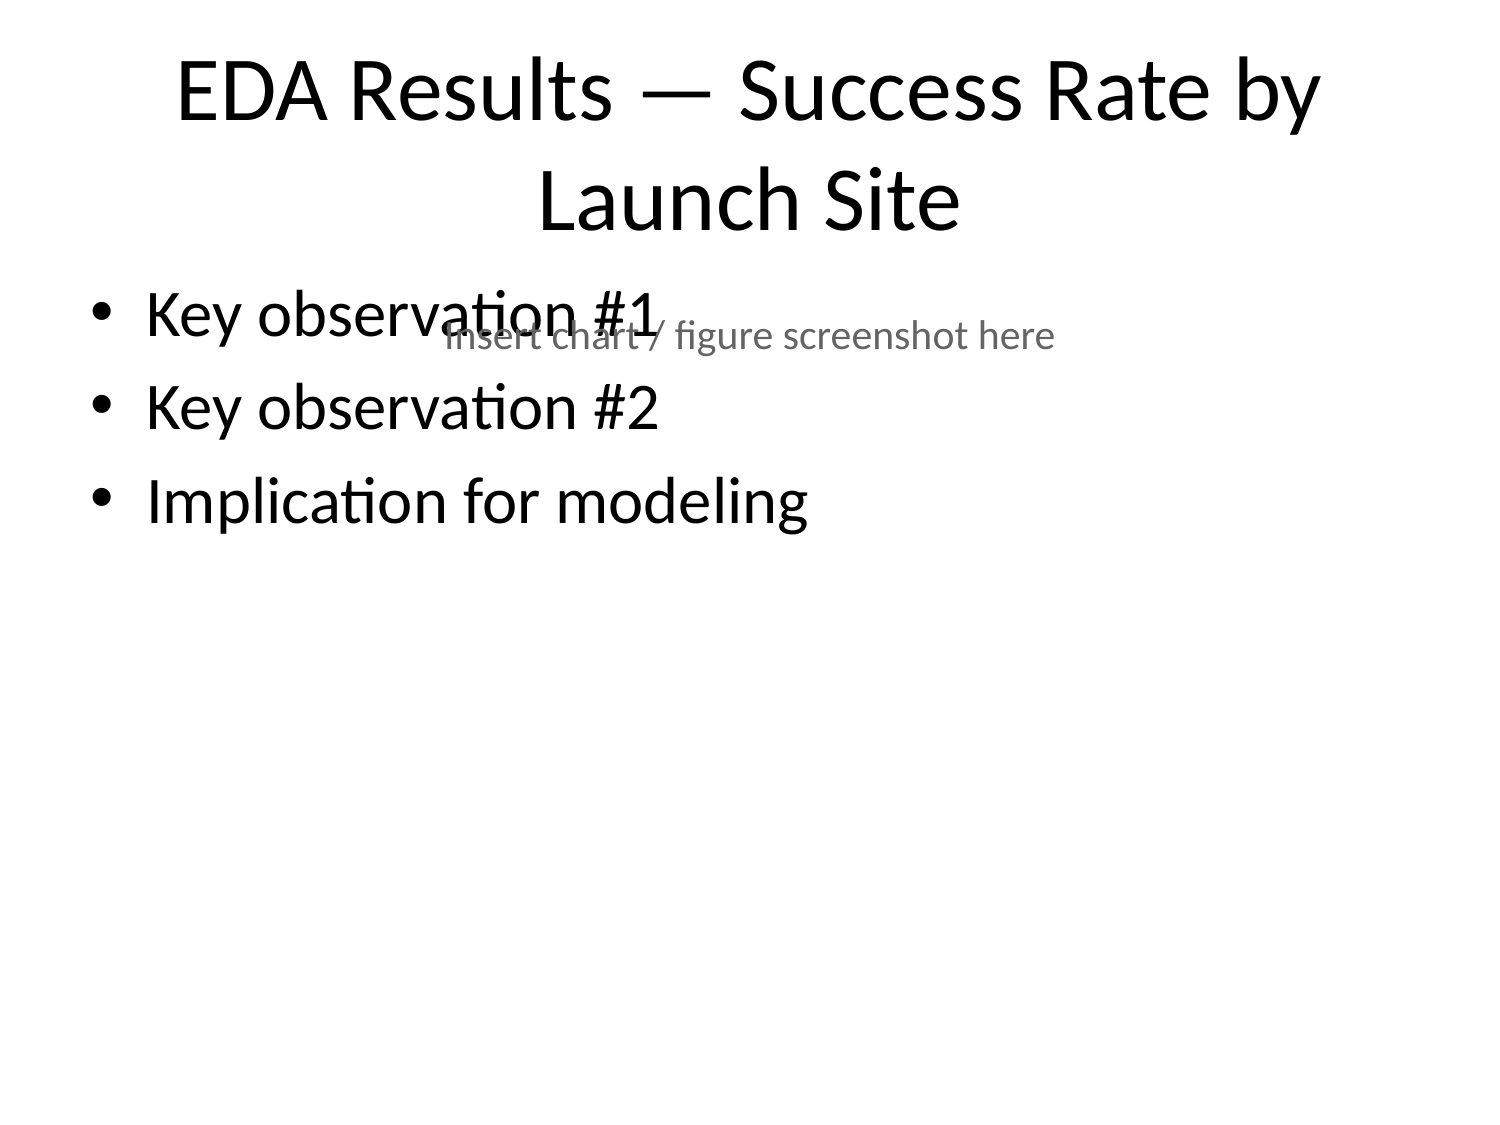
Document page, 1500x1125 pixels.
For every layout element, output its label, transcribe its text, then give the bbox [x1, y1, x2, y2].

text_box Insert chart / figure screenshot here [429, 299, 1071, 365]
list Key observation #1 Key observation #2 Implication for modeling [75, 262, 1425, 1005]
title EDA Results — Success Rate by Launch Site [75, 45, 1425, 233]
